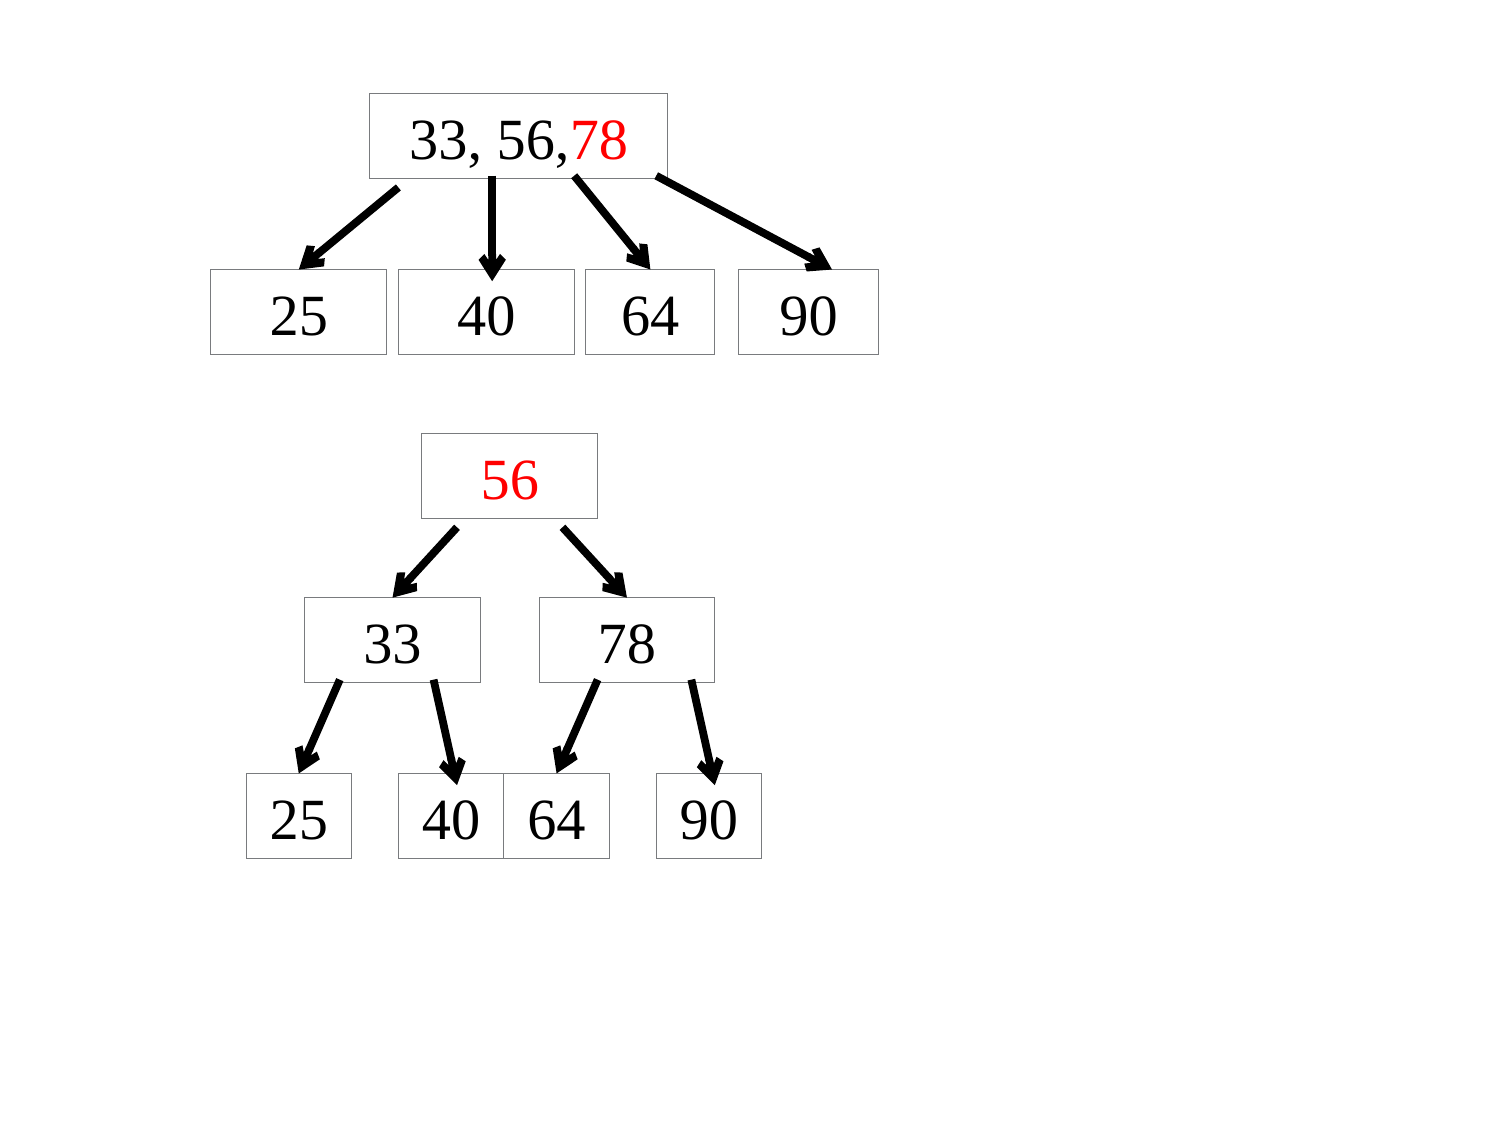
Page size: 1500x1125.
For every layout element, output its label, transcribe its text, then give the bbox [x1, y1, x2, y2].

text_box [565, 184, 650, 261]
text_box 64 [585, 269, 715, 355]
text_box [298, 187, 399, 270]
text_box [245, 433, 762, 860]
text_box 90 [738, 269, 879, 355]
text_box 33, 56,78 [369, 93, 668, 179]
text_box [655, 175, 833, 270]
text_box 40 [398, 269, 575, 355]
text_box 25 [210, 269, 387, 355]
